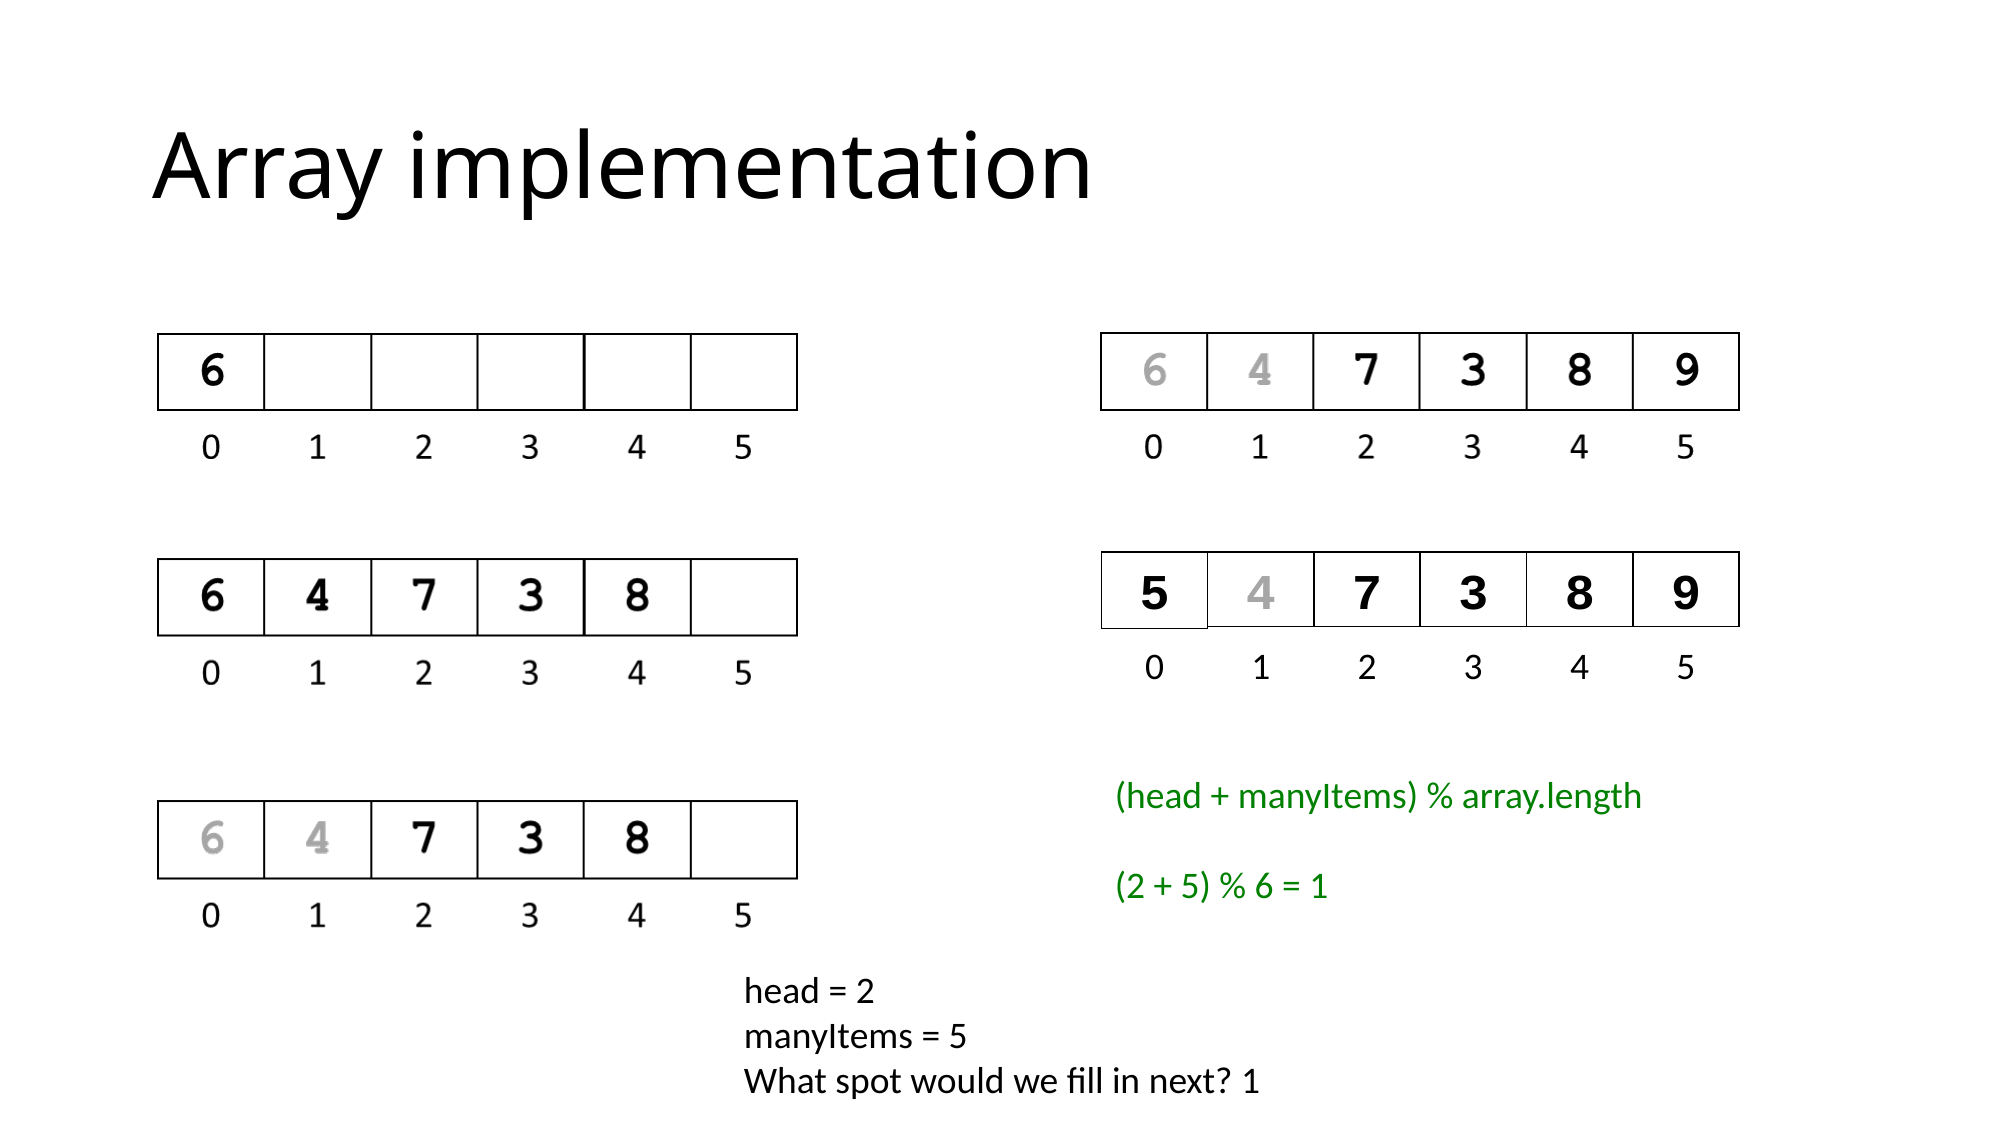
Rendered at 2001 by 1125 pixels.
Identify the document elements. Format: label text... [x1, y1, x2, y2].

text_box (head + manyItems) % array.length (2 + 5) % 6 = 1 [1100, 764, 1863, 914]
title Array implementation [137, 59, 1863, 278]
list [156, 326, 797, 493]
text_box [1101, 551, 1740, 710]
picture [1100, 325, 1740, 493]
picture [156, 551, 798, 718]
picture [156, 793, 798, 961]
text_box head = 2 manyItems = 5 What spot would we fill in next? 1 [729, 958, 1471, 1109]
